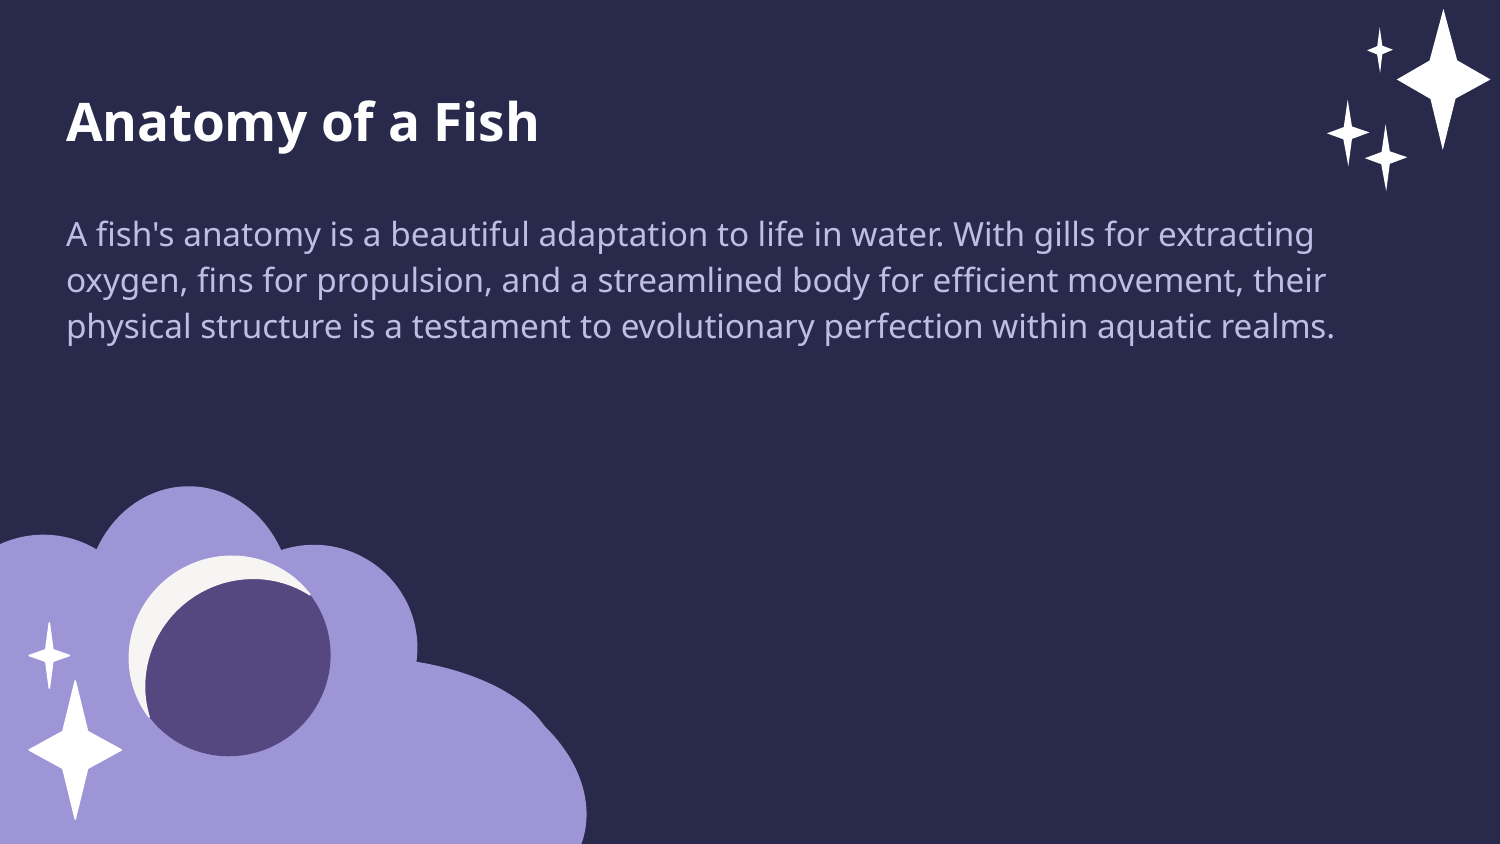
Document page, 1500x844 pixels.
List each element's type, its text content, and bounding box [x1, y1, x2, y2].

text_box A fish's anatomy is a beautiful adaptation to life in water. With gills for extracting oxygen, fins for propulsion, and a streamlined body for efficient movement, their physical structure is a testament to evolutionary perfection within aquatic realms. [51, 192, 1449, 465]
text_box Anatomy of a Fish [51, 72, 1321, 167]
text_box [1326, 8, 1491, 192]
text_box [0, 486, 621, 844]
